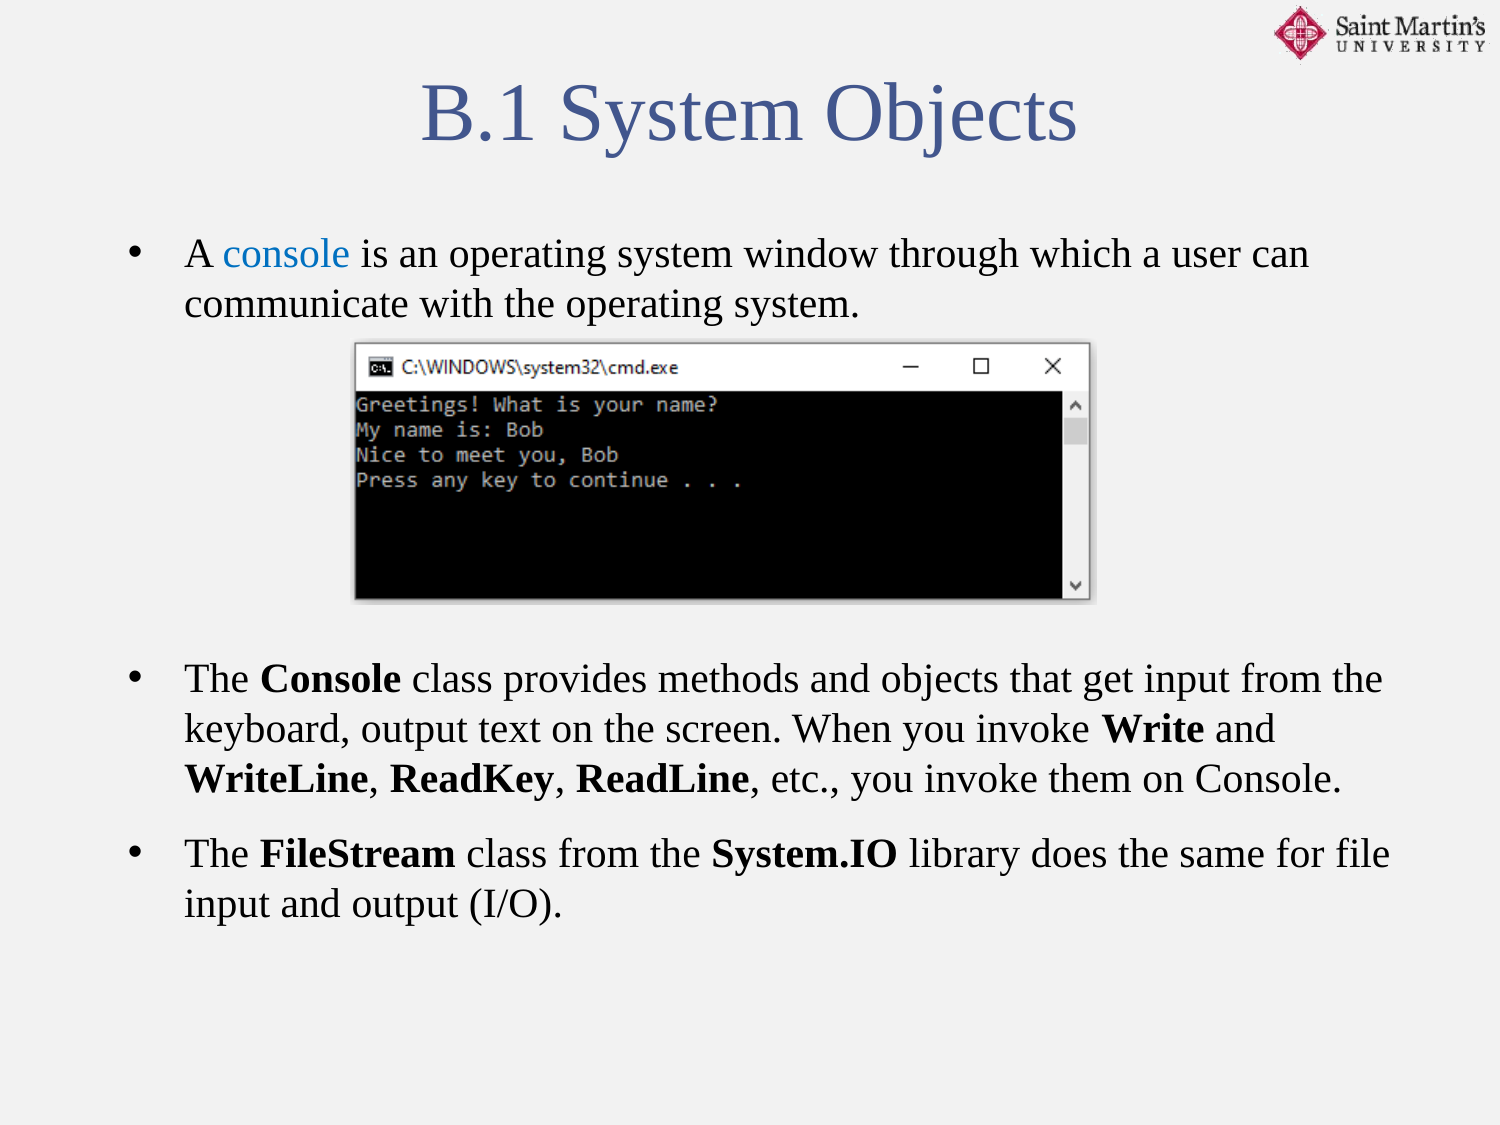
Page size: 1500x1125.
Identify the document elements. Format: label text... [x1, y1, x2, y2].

picture [349, 338, 1098, 605]
text_box A console is an operating system window through which a user can communicate with the operating system. The Console class provides methods and objects that get input from the keyboard, output text on the screen. When you invoke Write and WriteLine, ReadKey, ReadLine, etc., you invoke them on Console. The FileStream class from the System.IO library does the same for file input and output (I/O). [113, 218, 1413, 934]
picture [1264, 0, 1500, 65]
text_box B.1 System Objects [108, 49, 1392, 175]
